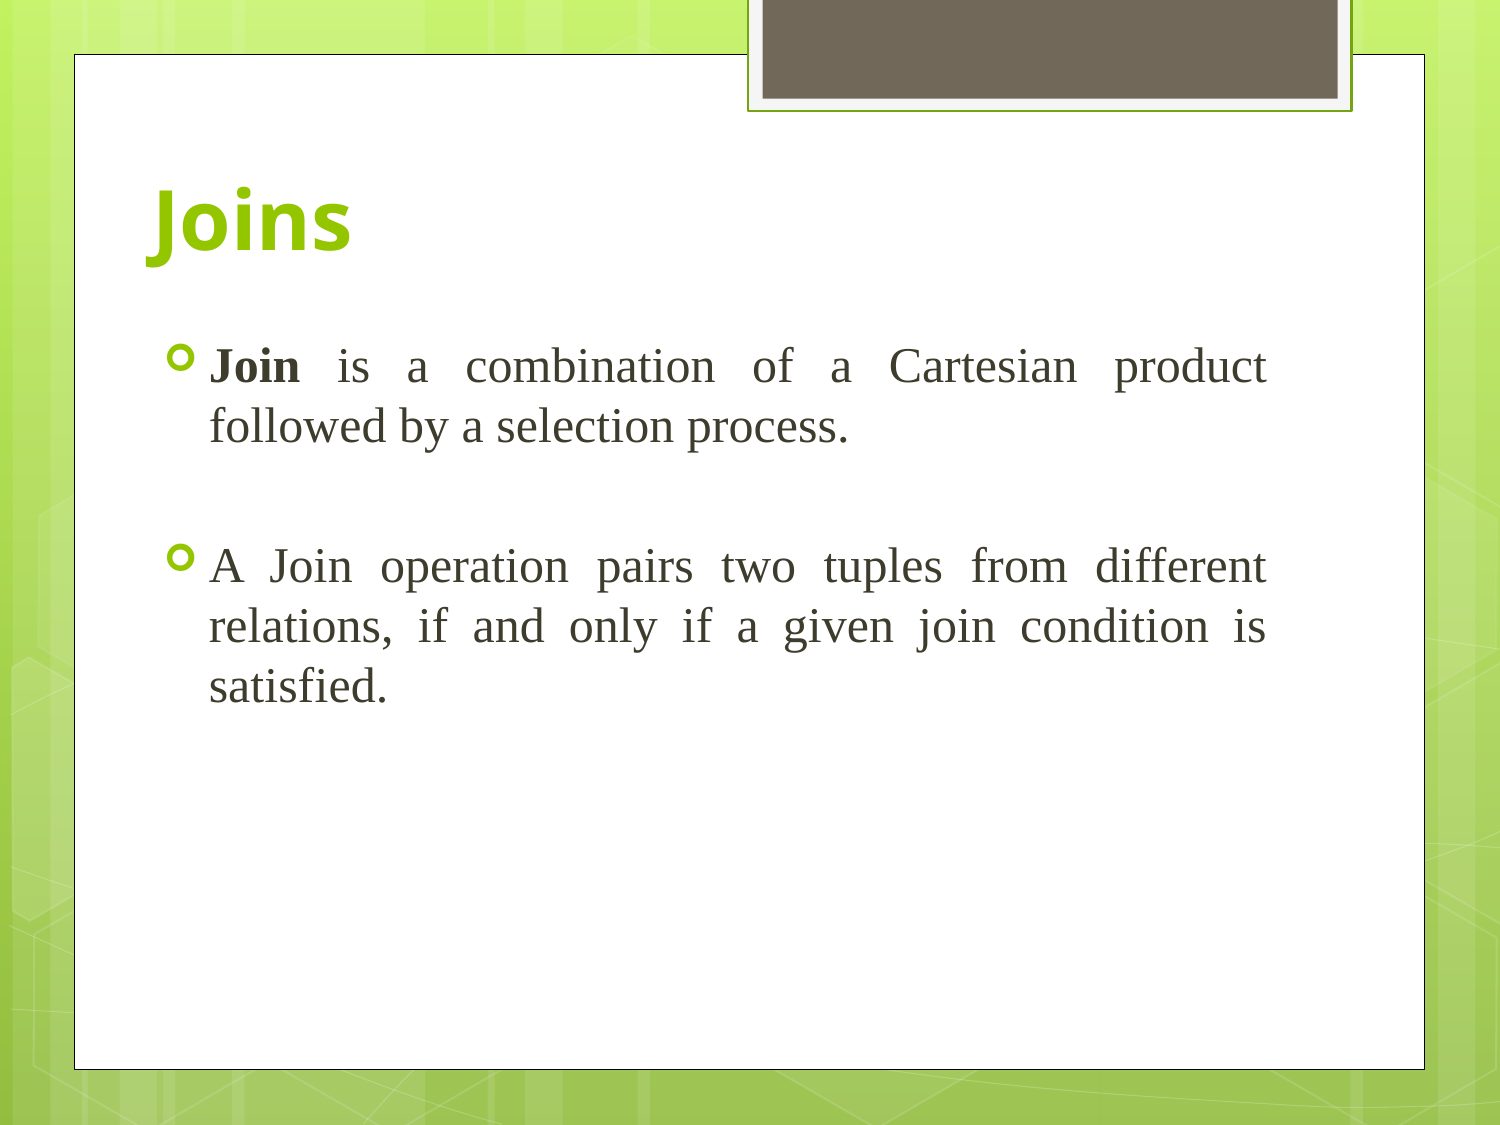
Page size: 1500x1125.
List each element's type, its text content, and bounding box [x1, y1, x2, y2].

list Join is a combination of a Cartesian product followed by a selection process. A Join operation pairs two tuples from different relations, if and only if a given join condition is satisfied. [137, 324, 1283, 957]
title Joins [137, 125, 1324, 275]
